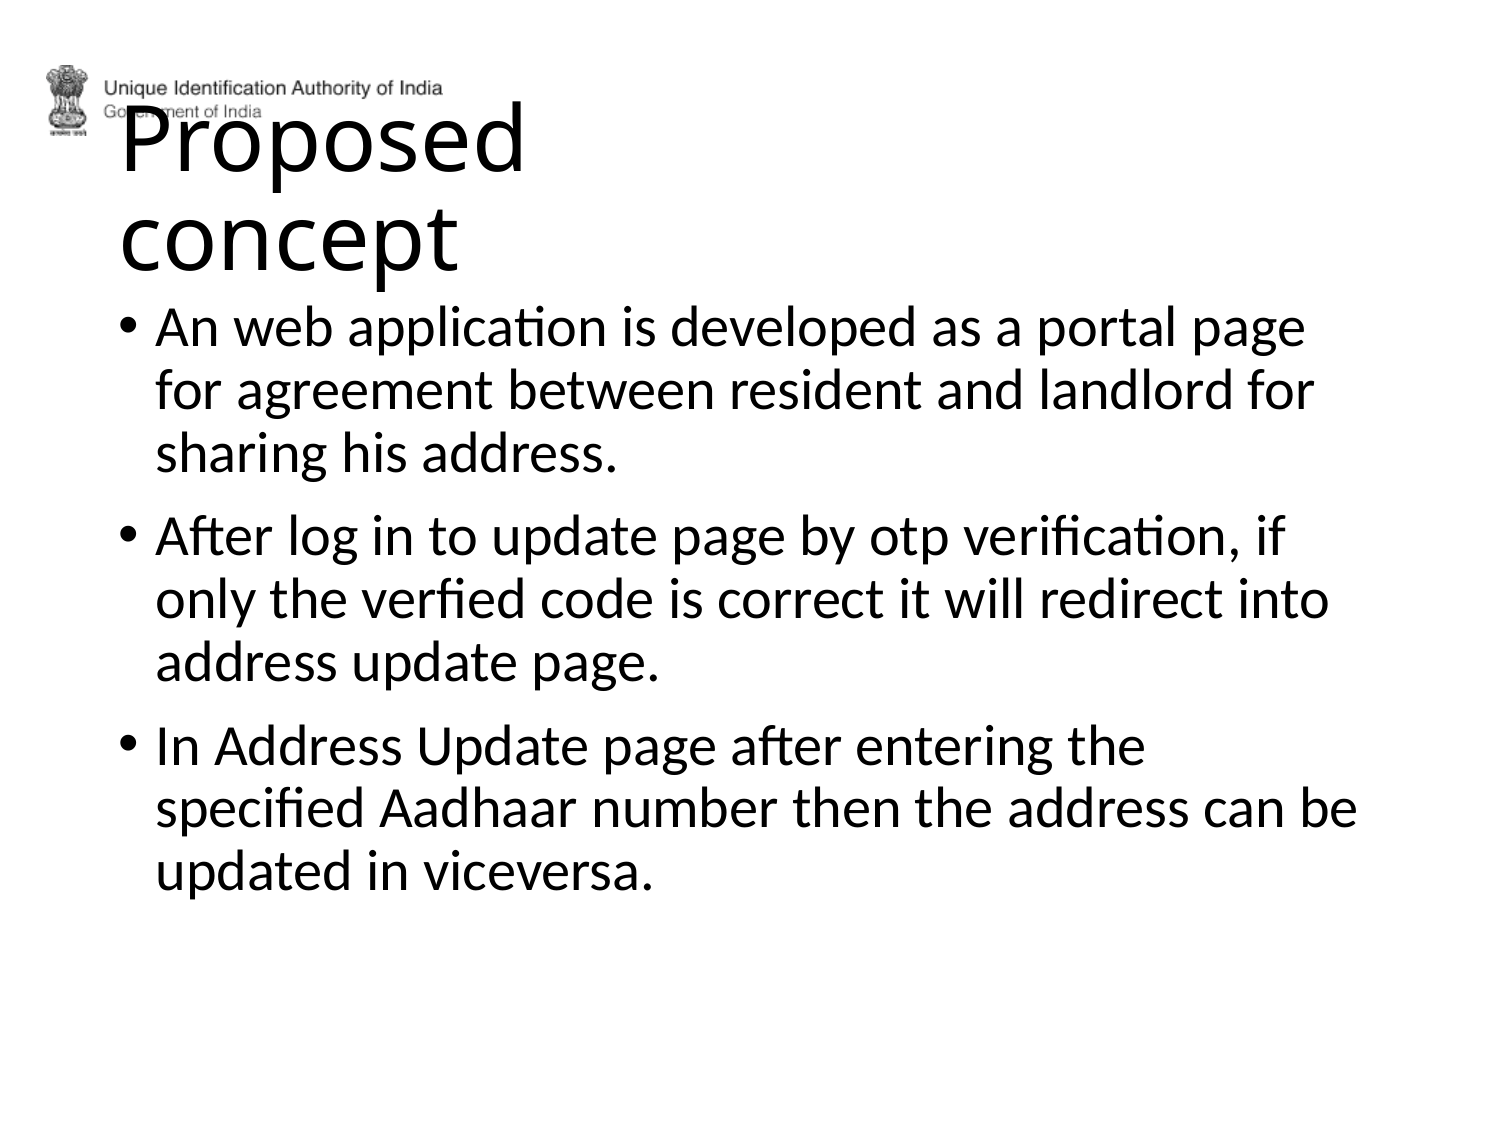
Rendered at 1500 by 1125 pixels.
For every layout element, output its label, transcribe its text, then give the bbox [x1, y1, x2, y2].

list An web application is developed as a portal page for agreement between resident and landlord for sharing his address. After log in to update page by otp verification, if only the verfied code is correct it will redirect into address update page. In Address Update page after entering the specified Aadhaar number then the address can be updated in viceversa. [103, 288, 1397, 1014]
picture [46, 65, 443, 136]
title Proposed concept [103, 129, 827, 255]
